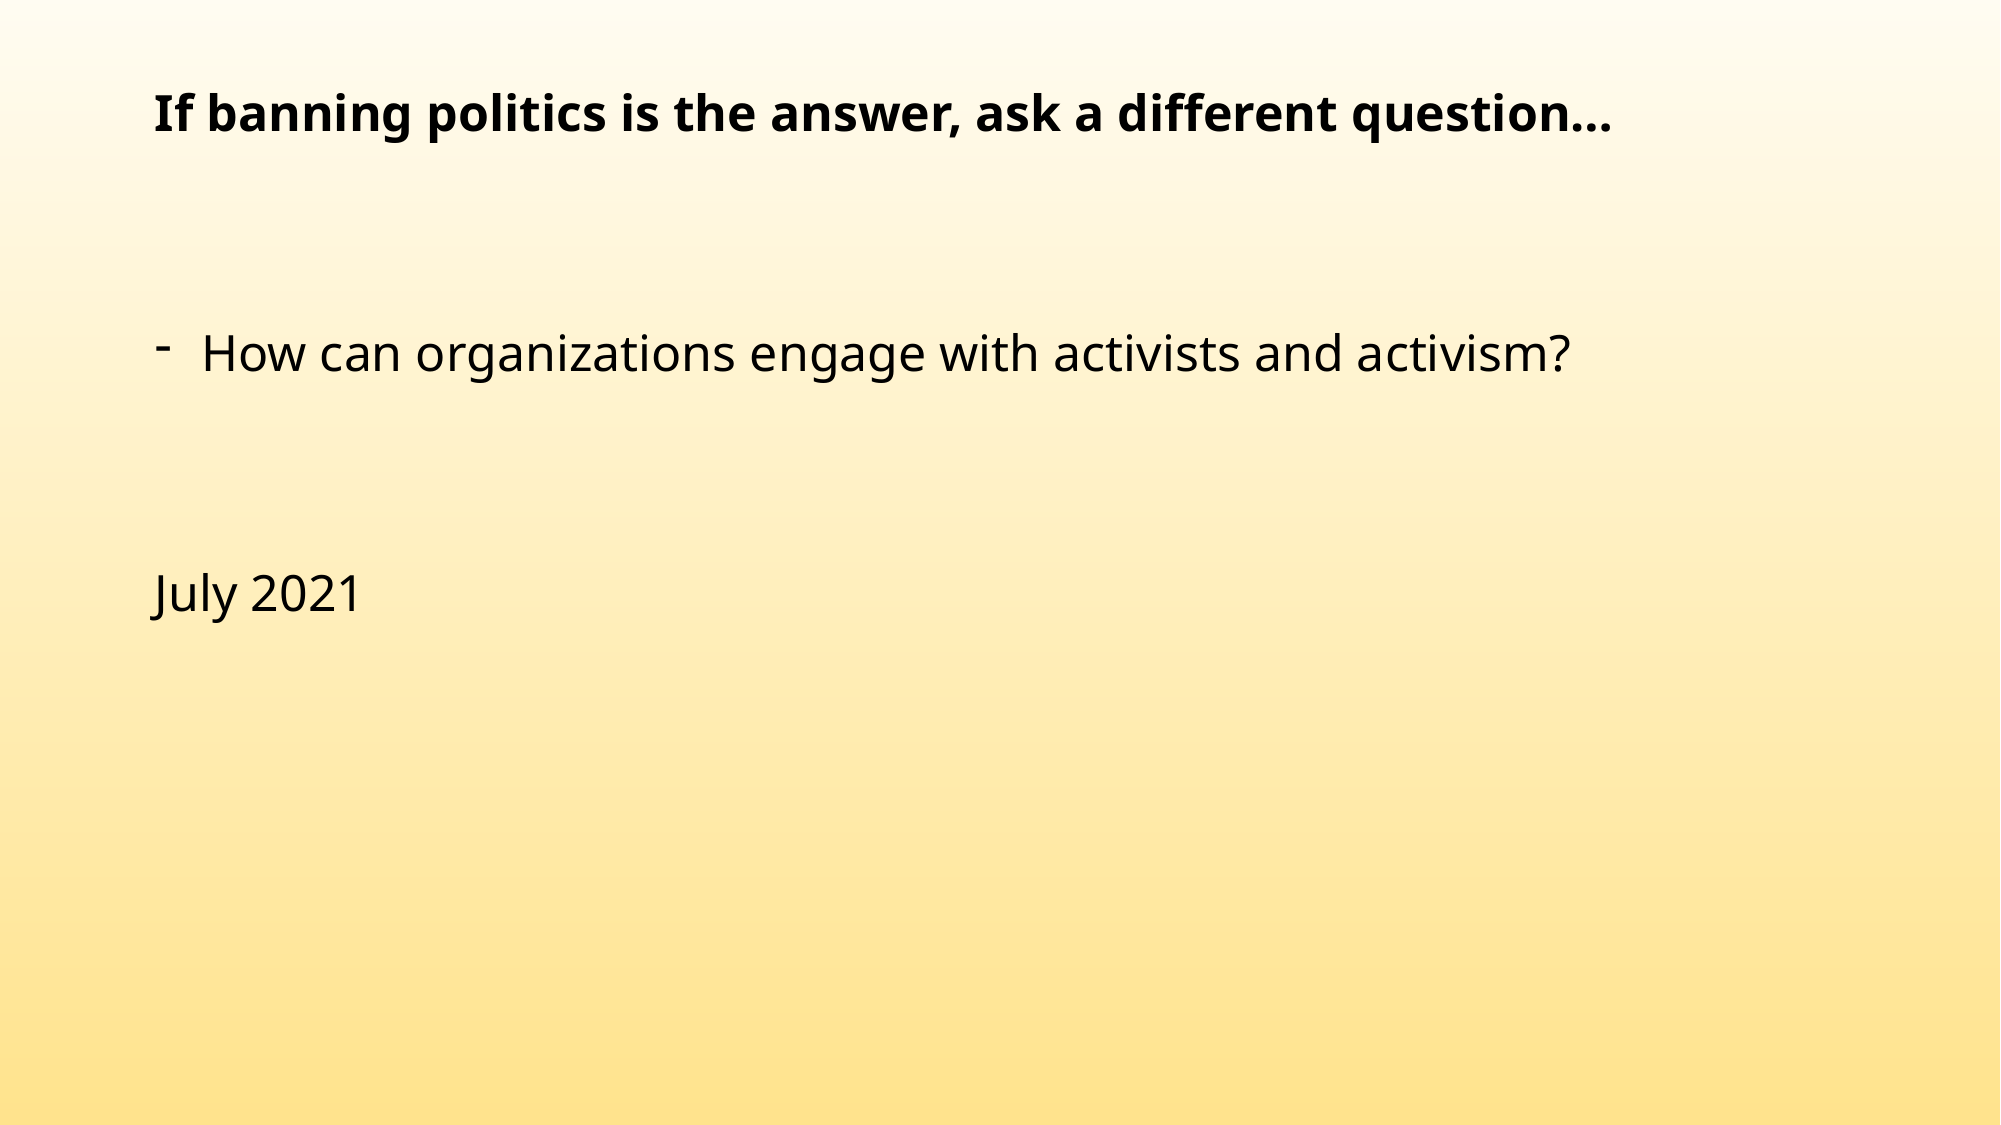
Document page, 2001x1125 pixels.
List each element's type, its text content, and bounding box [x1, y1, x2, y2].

text_box If banning politics is the answer, ask a different question… How can organizations engage with activists and activism? July 2021 [140, 74, 1887, 824]
